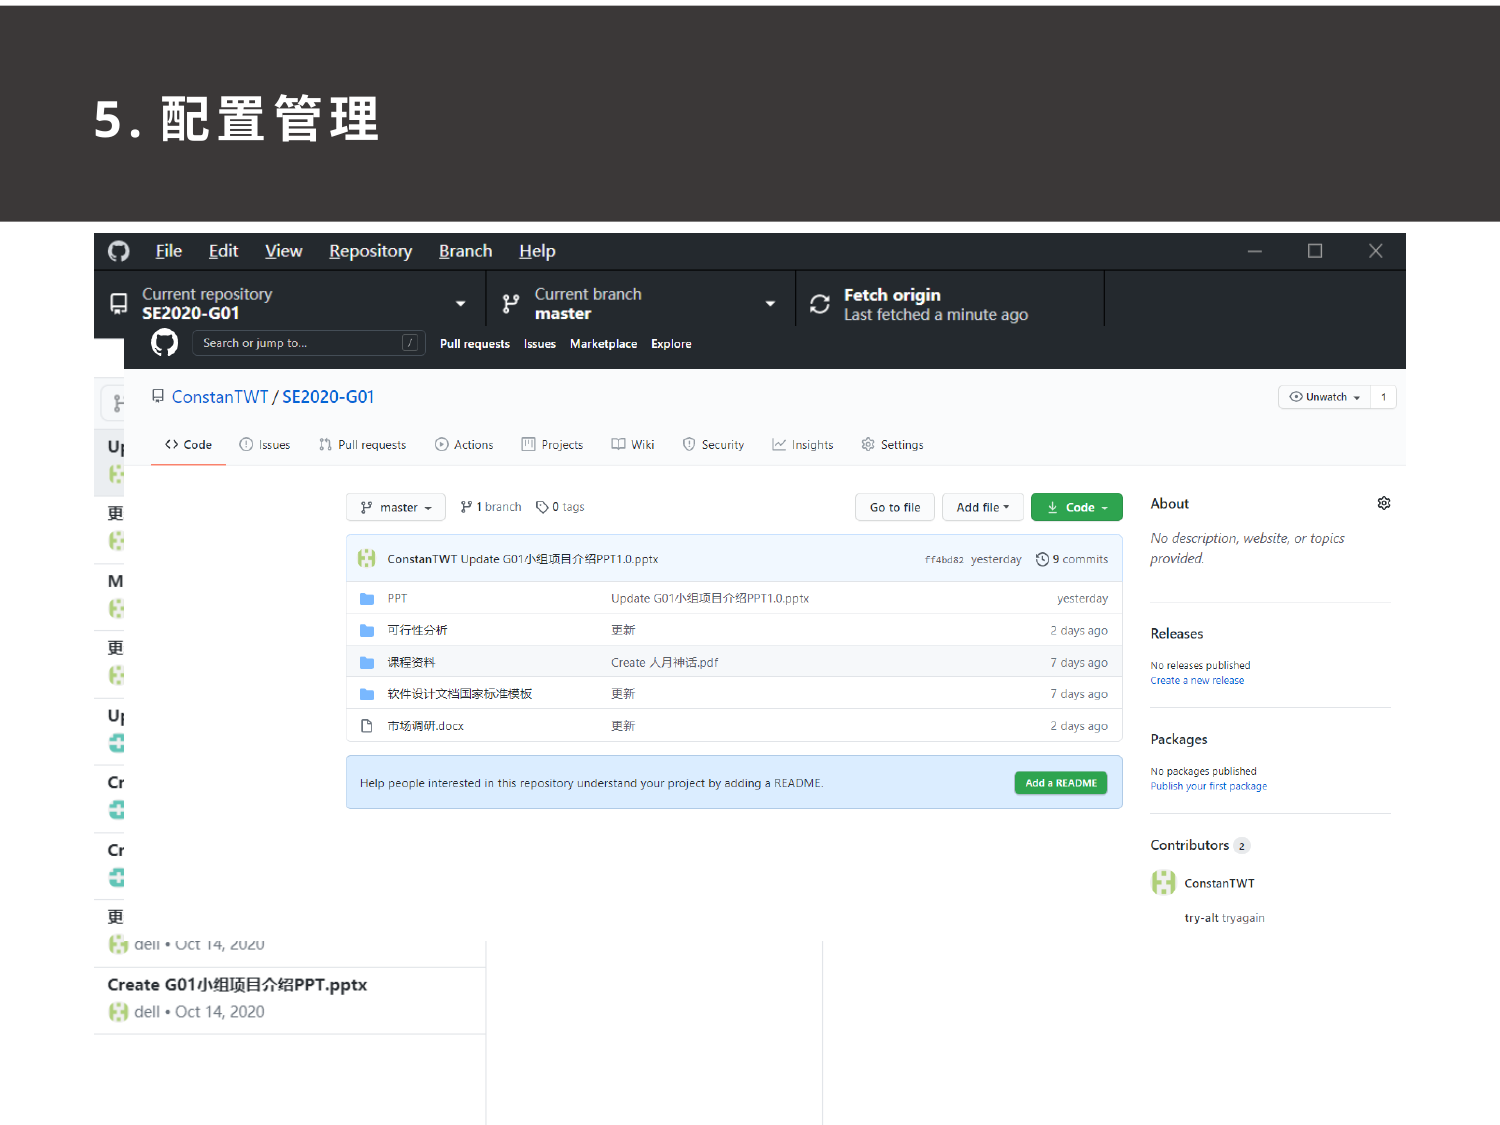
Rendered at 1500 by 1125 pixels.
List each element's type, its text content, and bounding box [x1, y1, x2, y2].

picture [94, 233, 1406, 1125]
text_box [0, 5, 1500, 223]
text_box 5.配置管理 [76, 81, 1446, 161]
